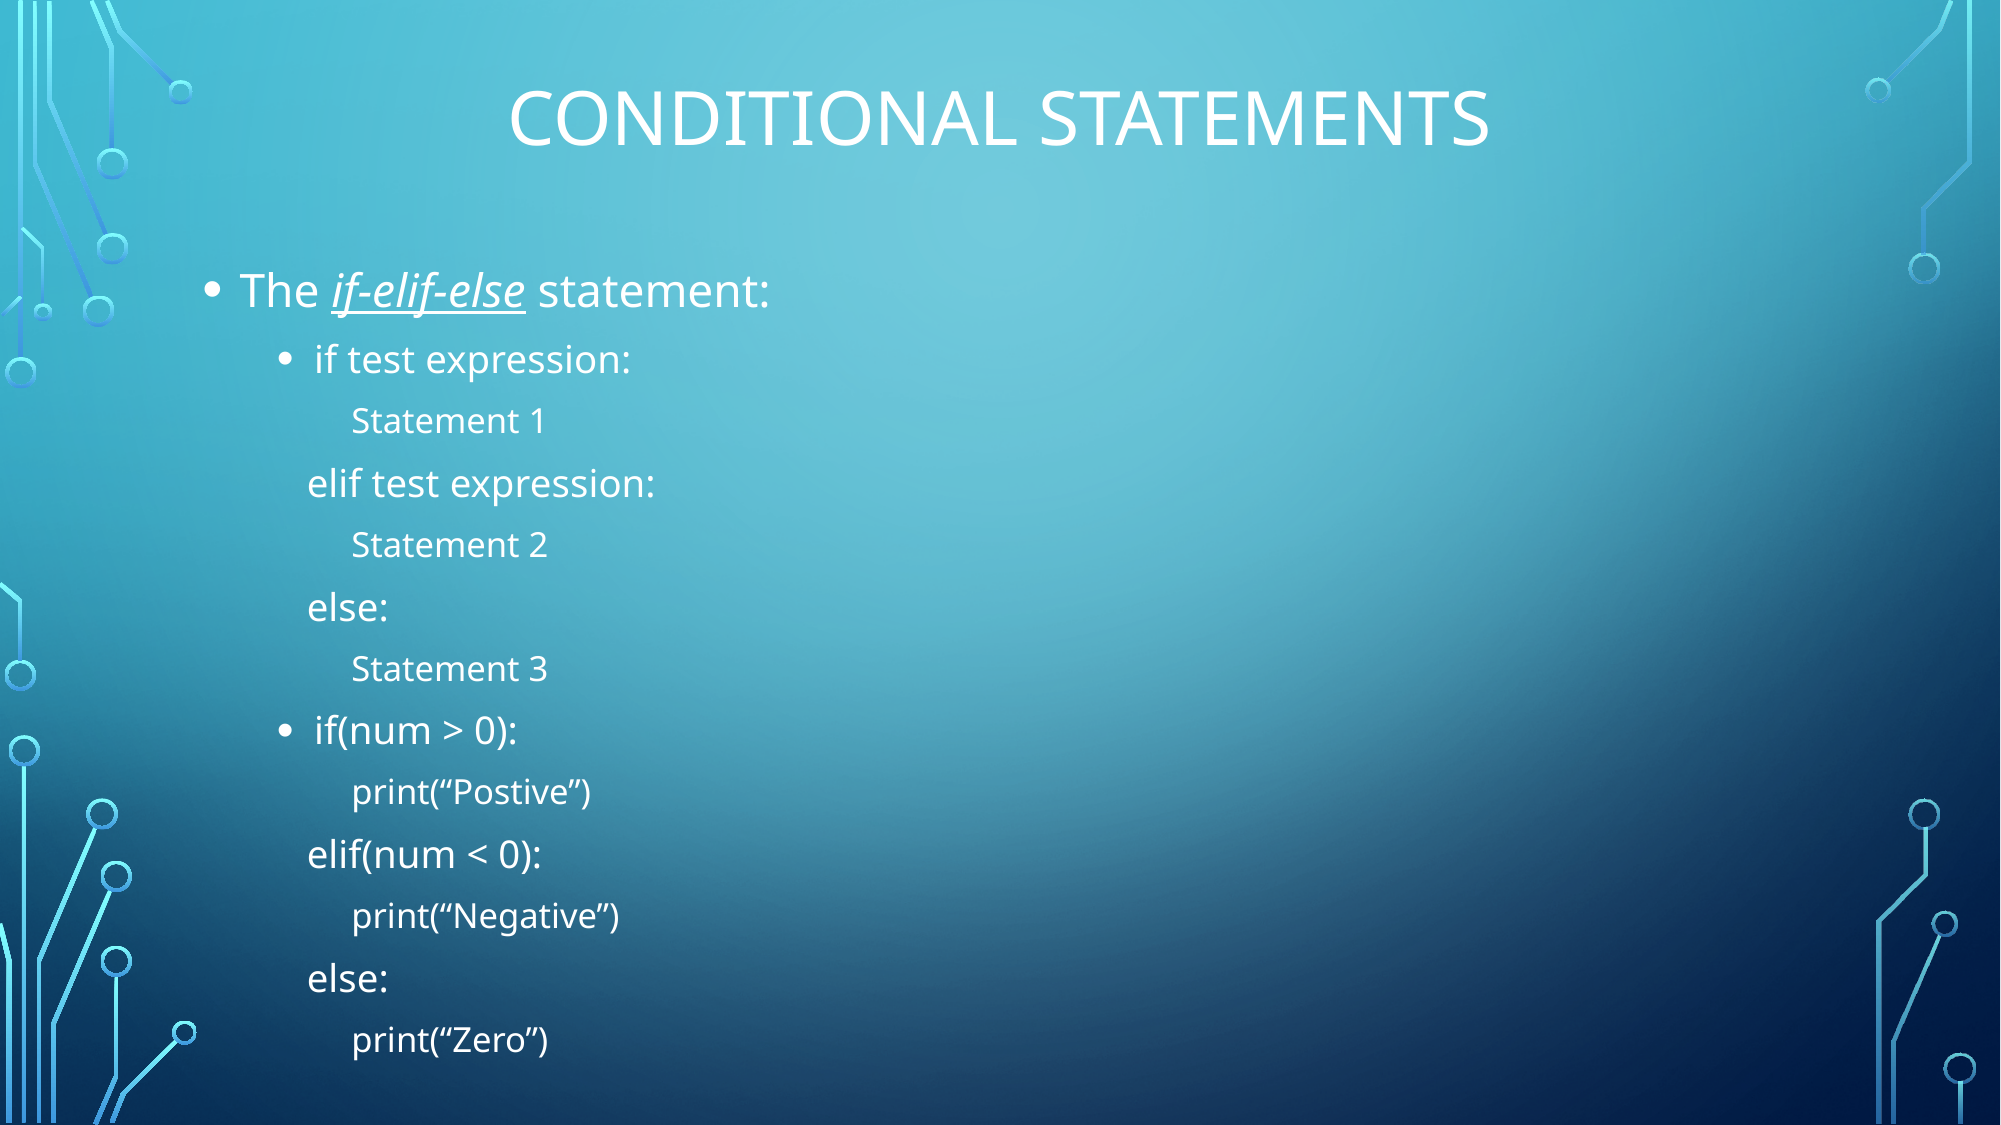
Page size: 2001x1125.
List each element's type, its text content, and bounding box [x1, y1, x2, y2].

list The if-elif-else statement: if test expression: Statement 1 elif test expression: Statement 2 else: Statement 3 if(num > 0): print(“Postive”) elif(num < 0): print(“Negative”) else: print(“Zero”) [187, 243, 1813, 1075]
title Conditional statements [187, 0, 1813, 243]
